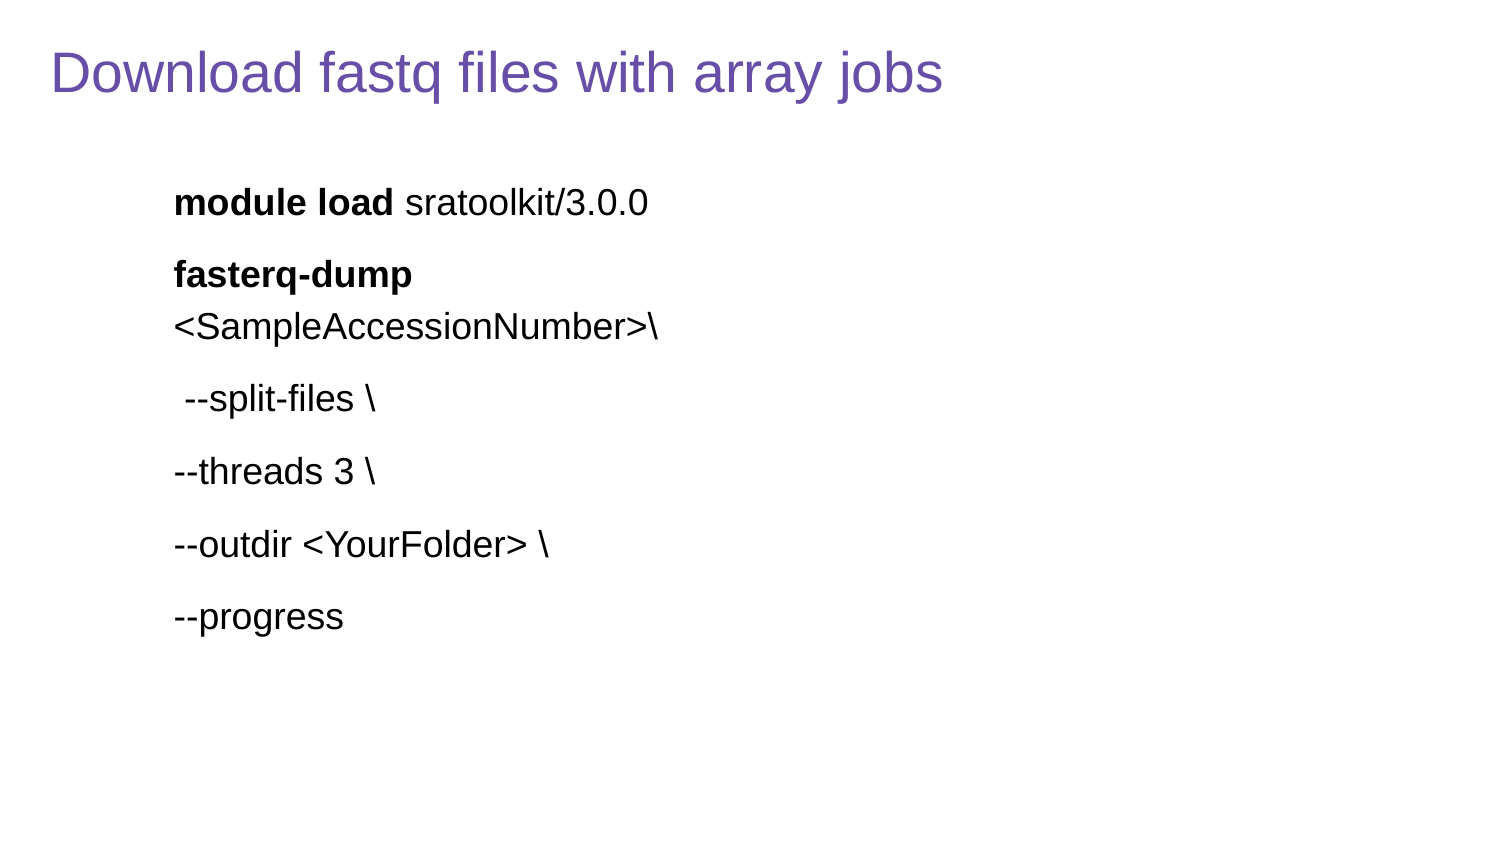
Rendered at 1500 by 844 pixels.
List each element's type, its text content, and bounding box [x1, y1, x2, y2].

text_box module load sratoolkit/3.0.0 fasterq-dump <SampleAccessionNumber>\ --split-files \ --threads 3 \ --outdir <YourFolder> \ --progress [83, 130, 919, 690]
title Download fastq files with array jobs [35, 26, 1433, 121]
